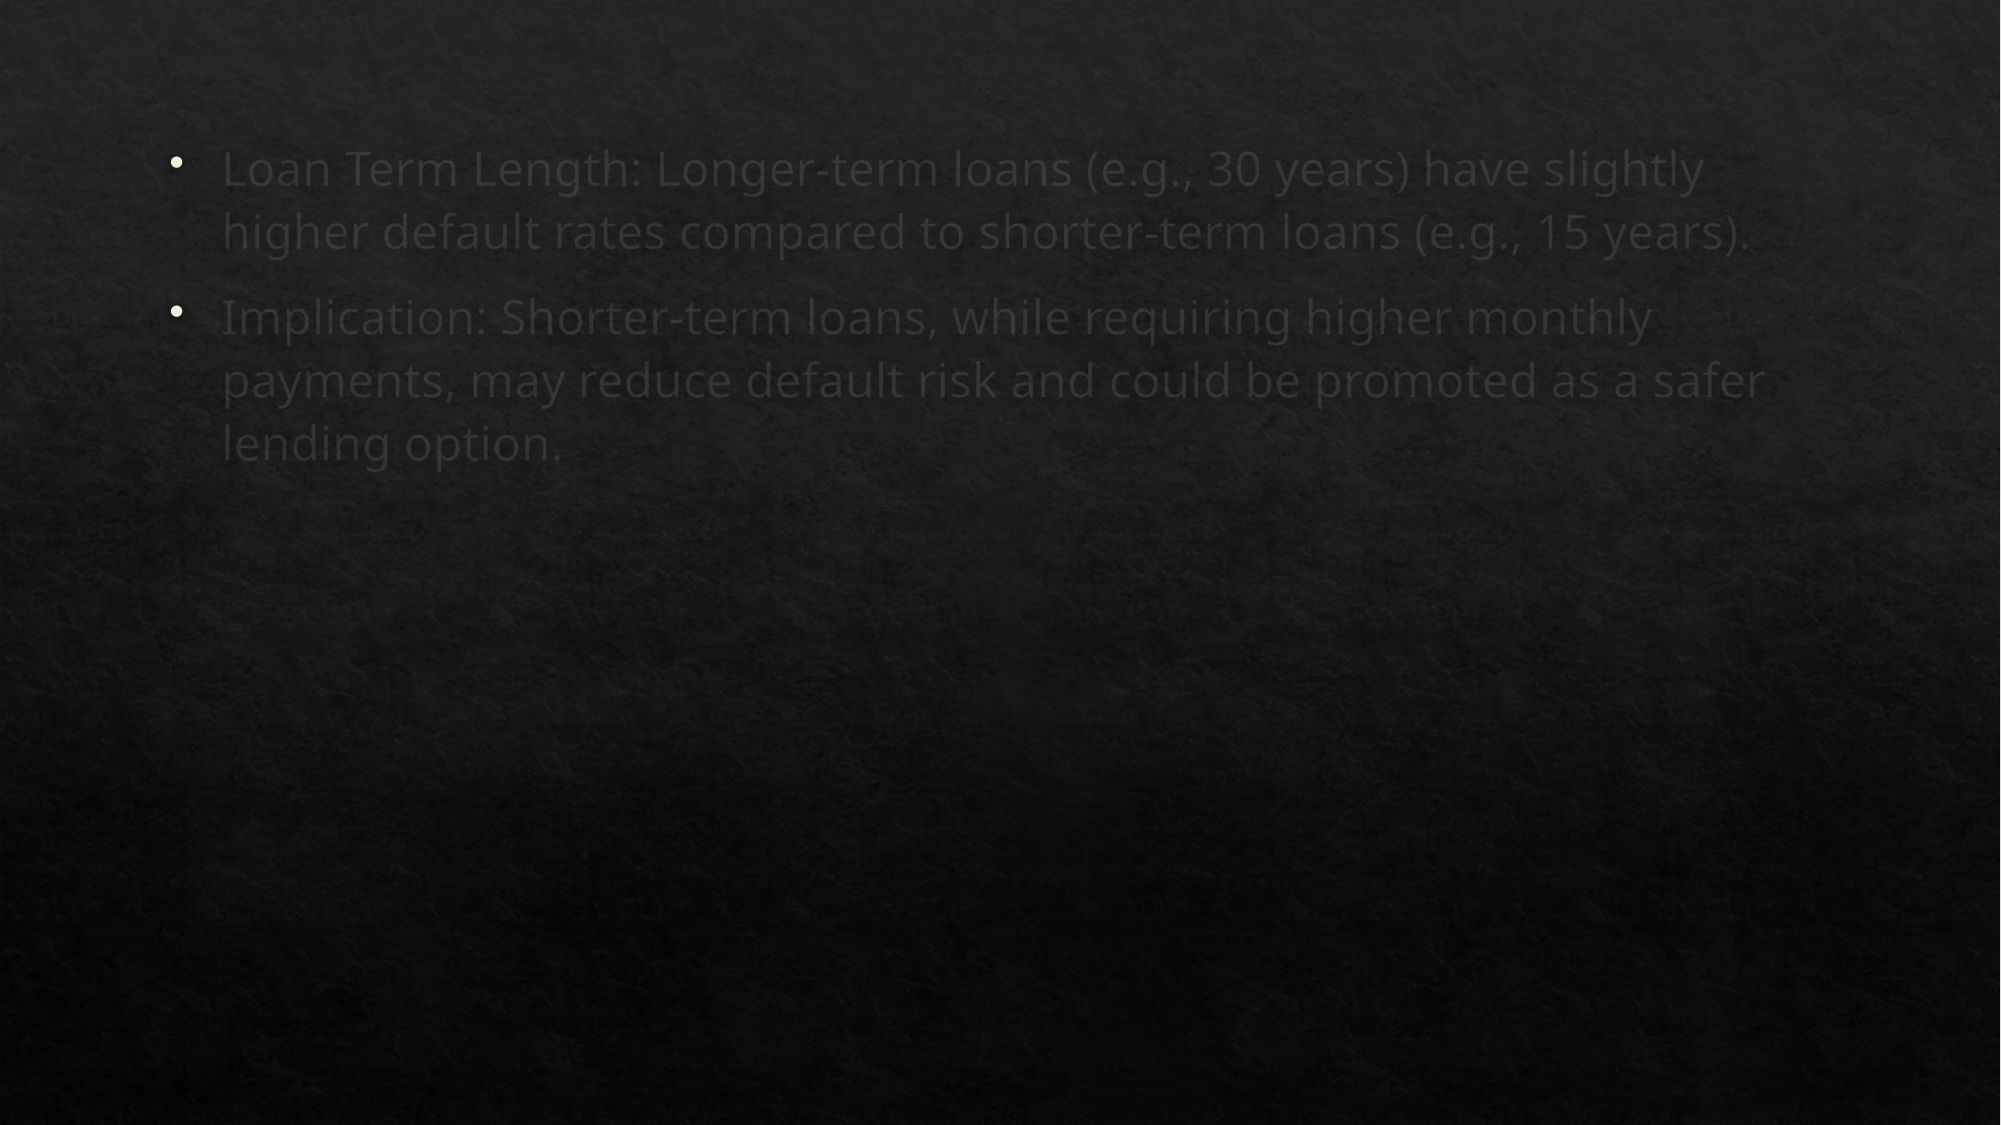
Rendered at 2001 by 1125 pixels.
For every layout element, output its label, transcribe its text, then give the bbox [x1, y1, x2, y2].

list Loan Term Length: Longer-term loans (e.g., 30 years) have slightly higher default rates compared to shorter-term loans (e.g., 15 years). Implication: Shorter-term loans, while requiring higher monthly payments, may reduce default risk and could be promoted as a safer lending option. [150, 124, 1849, 778]
